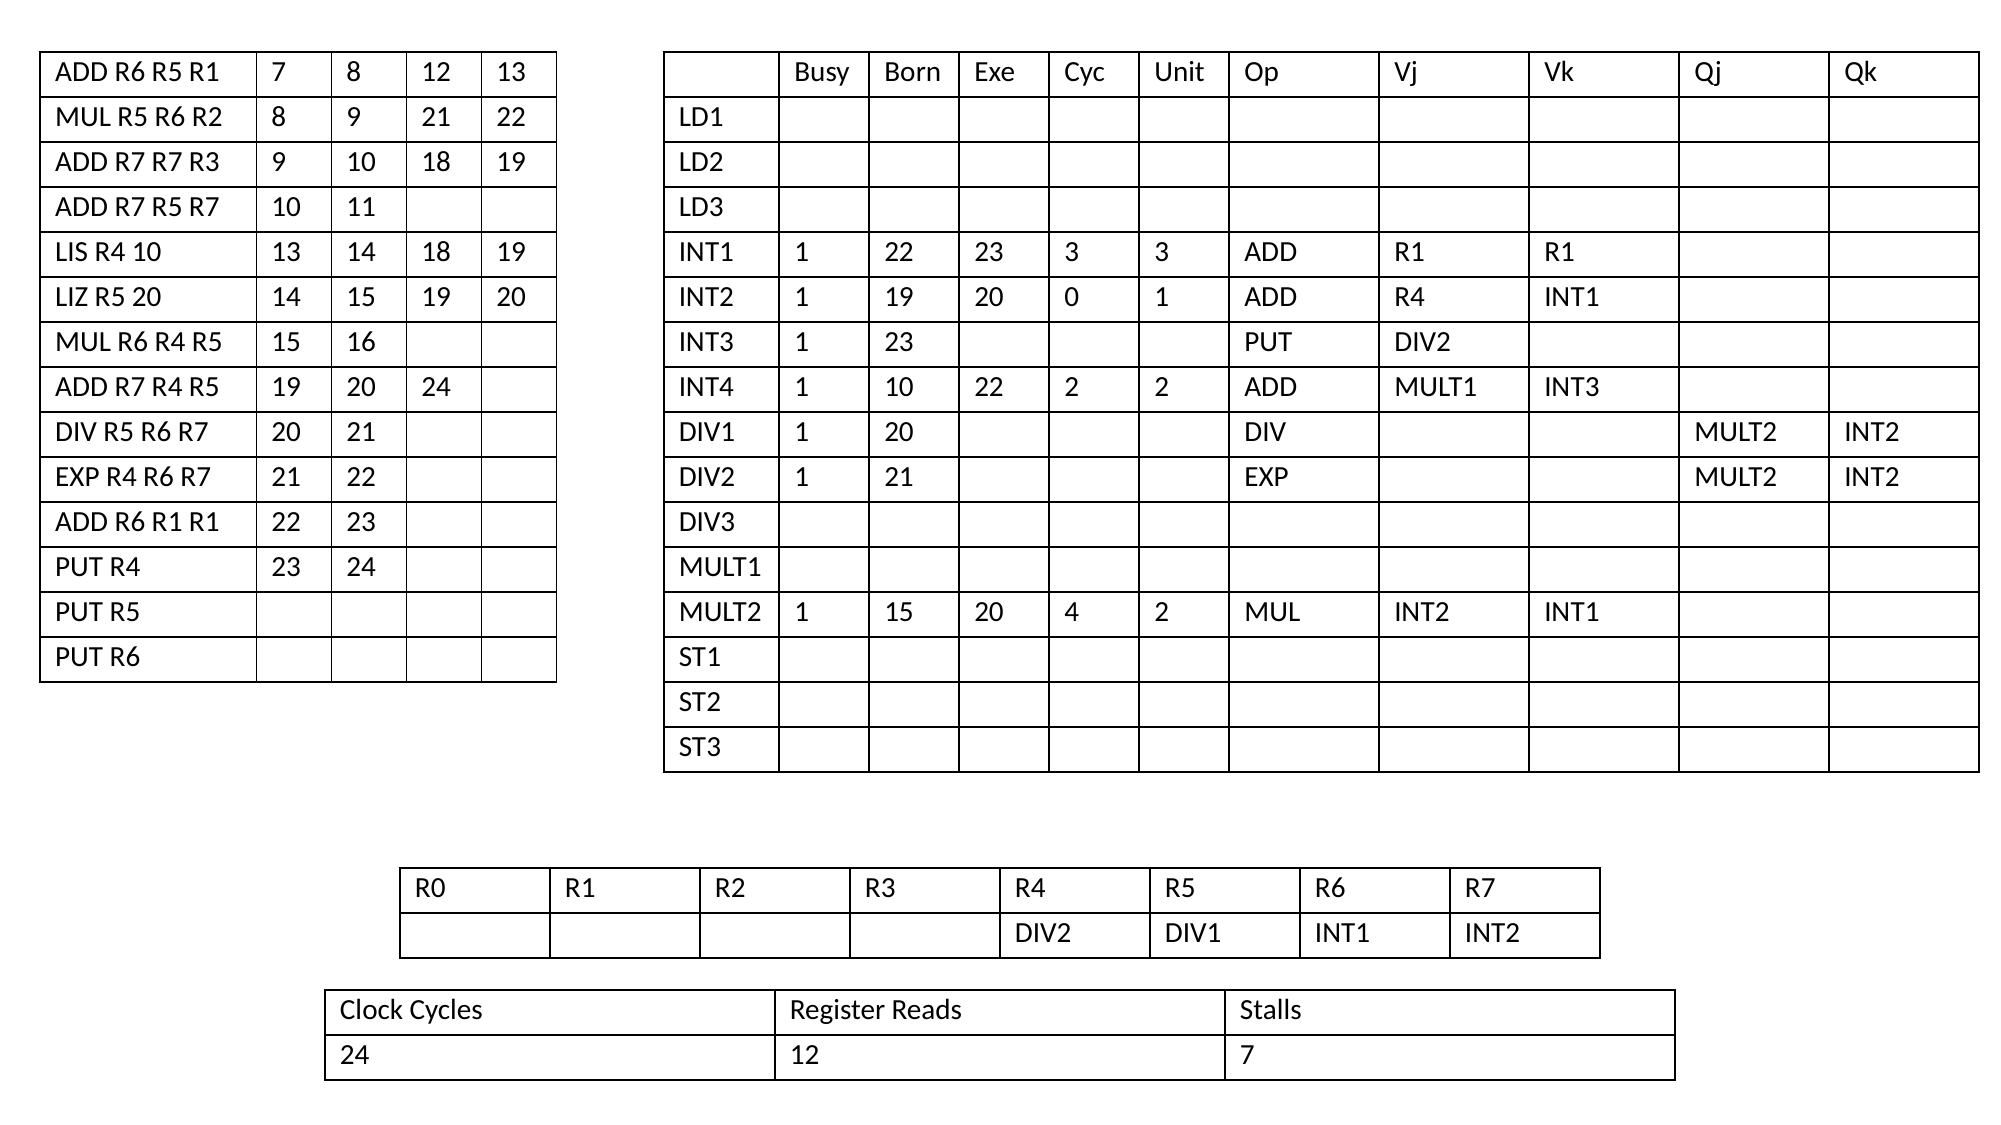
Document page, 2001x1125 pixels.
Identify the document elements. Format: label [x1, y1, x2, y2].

table_cell [665, 188, 778, 231]
table_cell [482, 458, 556, 501]
table_cell [870, 233, 958, 276]
table_cell [1830, 728, 1978, 771]
table_cell [1140, 233, 1228, 276]
table_cell [1140, 98, 1228, 141]
table_cell [1680, 728, 1828, 771]
table_cell [960, 278, 1048, 321]
table_cell [257, 458, 331, 501]
table_cell [960, 368, 1048, 411]
table_cell [332, 638, 406, 681]
table_cell [1680, 278, 1828, 321]
table_cell [665, 413, 778, 456]
table_cell [1050, 458, 1138, 501]
table_cell [1830, 548, 1978, 591]
table_cell [1830, 593, 1978, 636]
table_cell [960, 593, 1048, 636]
table_cell [551, 914, 699, 957]
table_cell [1530, 683, 1678, 726]
table_cell [482, 98, 556, 141]
table_cell [1140, 683, 1228, 726]
table_cell [1680, 188, 1828, 231]
table_cell [870, 503, 958, 546]
table_cell [257, 413, 331, 456]
table_cell [1530, 728, 1678, 771]
table_header [332, 53, 406, 96]
table_cell [1050, 548, 1138, 591]
table_cell [1050, 413, 1138, 456]
table_cell [1050, 683, 1138, 726]
table_cell [960, 143, 1048, 186]
table_cell [960, 503, 1048, 546]
table_cell [407, 548, 481, 591]
table_cell [1140, 548, 1228, 591]
table_cell [960, 638, 1048, 681]
table_cell [1230, 593, 1378, 636]
table_cell [1830, 188, 1978, 231]
table_cell [1380, 143, 1528, 186]
table_cell [1530, 458, 1678, 501]
table_header [851, 869, 999, 912]
table_cell [1380, 638, 1528, 681]
table_cell [1680, 323, 1828, 366]
table_cell [257, 638, 331, 681]
table_header [1530, 53, 1678, 96]
table_cell [1230, 368, 1378, 411]
table_cell [482, 143, 556, 186]
table_cell [1230, 548, 1378, 591]
table_cell [257, 278, 331, 321]
table_header [1001, 869, 1149, 912]
table_cell [1530, 548, 1678, 591]
table_cell [1680, 503, 1828, 546]
table_cell [41, 143, 256, 186]
table_cell [332, 458, 406, 501]
table_header [1680, 53, 1828, 96]
table_cell [332, 503, 406, 546]
table_cell [332, 98, 406, 141]
table_cell [870, 188, 958, 231]
table_cell [960, 413, 1048, 456]
table_cell [665, 503, 778, 546]
table_cell [1230, 278, 1378, 321]
table_header [776, 991, 1224, 1034]
table_cell [960, 548, 1048, 591]
table_cell [1380, 188, 1528, 231]
table_cell [1530, 233, 1678, 276]
table_cell [665, 458, 778, 501]
table_cell [1050, 593, 1138, 636]
table_cell [1230, 323, 1378, 366]
table_cell [257, 593, 331, 636]
table_cell [41, 323, 256, 366]
table_cell [1530, 98, 1678, 141]
table_cell [870, 143, 958, 186]
table_cell [870, 683, 958, 726]
table_cell [41, 593, 256, 636]
table_cell [665, 368, 778, 411]
table_cell [332, 368, 406, 411]
table_cell [1380, 413, 1528, 456]
table_cell [780, 503, 868, 546]
table_cell [1380, 683, 1528, 726]
table_cell [1050, 368, 1138, 411]
table_cell [960, 683, 1048, 726]
table_cell [1830, 98, 1978, 141]
table_cell [41, 503, 256, 546]
table_cell [482, 503, 556, 546]
table_header [401, 869, 549, 912]
table_header [870, 53, 958, 96]
table_cell [482, 233, 556, 276]
table_cell [326, 1036, 774, 1079]
table_cell [482, 548, 556, 591]
table_cell [870, 278, 958, 321]
table_cell [332, 278, 406, 321]
table_cell [1230, 728, 1378, 771]
table_cell [1530, 593, 1678, 636]
table_cell [1380, 548, 1528, 591]
table_cell [41, 413, 256, 456]
table_cell [332, 548, 406, 591]
table_cell [1001, 914, 1149, 957]
table_cell [407, 503, 481, 546]
table_cell [1301, 914, 1449, 957]
table_cell [1230, 188, 1378, 231]
table_header [551, 869, 699, 912]
table_cell [1380, 323, 1528, 366]
table_cell [780, 143, 868, 186]
table_cell [1050, 503, 1138, 546]
table_cell [780, 548, 868, 591]
table_header [1380, 53, 1528, 96]
table_cell [780, 593, 868, 636]
table_cell [1830, 503, 1978, 546]
table_cell [41, 188, 256, 231]
table_cell [960, 98, 1048, 141]
table_cell [1830, 368, 1978, 411]
table_cell [665, 683, 778, 726]
table_cell [1230, 143, 1378, 186]
table_cell [1140, 368, 1228, 411]
table_cell [870, 638, 958, 681]
table_cell [1380, 368, 1528, 411]
table_cell [407, 368, 481, 411]
table_header [482, 53, 556, 96]
table_cell [960, 233, 1048, 276]
table_cell [665, 548, 778, 591]
table_cell [1050, 233, 1138, 276]
table_header [665, 53, 778, 96]
table_cell [780, 638, 868, 681]
table_header [41, 53, 256, 96]
table_cell [1140, 458, 1228, 501]
table_cell [1830, 458, 1978, 501]
table_cell [870, 593, 958, 636]
table_cell [407, 278, 481, 321]
table_header [1226, 991, 1674, 1034]
table_cell [780, 278, 868, 321]
table_header [1050, 53, 1138, 96]
table_cell [1140, 323, 1228, 366]
table_cell [780, 458, 868, 501]
table_cell [1830, 638, 1978, 681]
table_cell [407, 233, 481, 276]
table_header [1151, 869, 1299, 912]
table_cell [1380, 728, 1528, 771]
table_cell [482, 638, 556, 681]
table_cell [41, 368, 256, 411]
table_cell [332, 593, 406, 636]
table_cell [665, 323, 778, 366]
table_header [257, 53, 331, 96]
table_cell [1050, 728, 1138, 771]
table_cell [1050, 98, 1138, 141]
table_cell [41, 278, 256, 321]
table_cell [1830, 278, 1978, 321]
table_cell [257, 368, 331, 411]
table_cell [1680, 98, 1828, 141]
table_cell [332, 233, 406, 276]
table_cell [1530, 368, 1678, 411]
table_cell [1530, 188, 1678, 231]
table_cell [1530, 413, 1678, 456]
table_cell [1830, 323, 1978, 366]
table_cell [665, 728, 778, 771]
table_cell [1530, 503, 1678, 546]
table_cell [1140, 188, 1228, 231]
table_cell [870, 413, 958, 456]
table_cell [1050, 323, 1138, 366]
table_cell [401, 914, 549, 957]
table_cell [870, 728, 958, 771]
table_cell [1530, 323, 1678, 366]
table_cell [1140, 413, 1228, 456]
table_header [1301, 869, 1449, 912]
table_cell [1680, 458, 1828, 501]
table_cell [1680, 683, 1828, 726]
table_cell [960, 728, 1048, 771]
table_cell [407, 638, 481, 681]
table_header [780, 53, 868, 96]
table_cell [407, 143, 481, 186]
table_cell [960, 323, 1048, 366]
table_cell [665, 98, 778, 141]
table_cell [1680, 593, 1828, 636]
table_cell [482, 593, 556, 636]
table_header [701, 869, 849, 912]
table_cell [1230, 503, 1378, 546]
table_cell [407, 458, 481, 501]
table_cell [1140, 503, 1228, 546]
table_cell [665, 233, 778, 276]
table_cell [1140, 638, 1228, 681]
table_cell [257, 323, 331, 366]
table_header [1230, 53, 1378, 96]
table_cell [1380, 98, 1528, 141]
table_cell [1451, 914, 1599, 957]
table_cell [870, 548, 958, 591]
table_cell [1680, 233, 1828, 276]
table_cell [1530, 143, 1678, 186]
table_cell [482, 188, 556, 231]
table_cell [776, 1036, 1224, 1079]
table_cell [257, 548, 331, 591]
table_cell [1680, 548, 1828, 591]
table_cell [870, 323, 958, 366]
table_cell [960, 188, 1048, 231]
table_cell [1680, 368, 1828, 411]
table_cell [1830, 413, 1978, 456]
table_cell [780, 683, 868, 726]
table_cell [41, 548, 256, 591]
table_cell [1530, 278, 1678, 321]
table_cell [41, 233, 256, 276]
table_cell [41, 458, 256, 501]
table_cell [701, 914, 849, 957]
table_cell [407, 413, 481, 456]
table_cell [1050, 143, 1138, 186]
table_cell [1230, 458, 1378, 501]
table_cell [1050, 638, 1138, 681]
table_cell [257, 98, 331, 141]
table_cell [332, 323, 406, 366]
table_cell [870, 458, 958, 501]
table_header [1830, 53, 1978, 96]
table_cell [482, 323, 556, 366]
table_cell [332, 413, 406, 456]
table_cell [851, 914, 999, 957]
table_cell [1830, 233, 1978, 276]
table_cell [780, 98, 868, 141]
table_cell [332, 143, 406, 186]
table_cell [1050, 188, 1138, 231]
table_cell [1050, 278, 1138, 321]
table_cell [1230, 98, 1378, 141]
table_cell [1230, 638, 1378, 681]
table_cell [1230, 413, 1378, 456]
table_cell [257, 503, 331, 546]
table_cell [780, 188, 868, 231]
table_header [1140, 53, 1228, 96]
table_cell [665, 593, 778, 636]
table_cell [257, 233, 331, 276]
table_cell [780, 728, 868, 771]
table_cell [1140, 593, 1228, 636]
table_cell [1380, 503, 1528, 546]
table_cell [1380, 278, 1528, 321]
table_cell [960, 458, 1048, 501]
table_cell [407, 188, 481, 231]
table_cell [41, 98, 256, 141]
table_cell [1680, 413, 1828, 456]
table_cell [1151, 914, 1299, 957]
table_cell [665, 278, 778, 321]
table_cell [1680, 638, 1828, 681]
table_cell [1140, 143, 1228, 186]
table_cell [1140, 278, 1228, 321]
table_cell [1230, 233, 1378, 276]
table_header [960, 53, 1048, 96]
table_cell [870, 98, 958, 141]
table_cell [257, 188, 331, 231]
table_cell [1530, 638, 1678, 681]
table_header [407, 53, 481, 96]
table_cell [407, 323, 481, 366]
table_cell [407, 98, 481, 141]
table_cell [41, 638, 256, 681]
table_cell [665, 638, 778, 681]
table_cell [780, 413, 868, 456]
table_cell [1140, 728, 1228, 771]
table_cell [407, 593, 481, 636]
table_cell [1830, 683, 1978, 726]
table_header [1451, 869, 1599, 912]
table_cell [665, 143, 778, 186]
table_cell [1226, 1036, 1674, 1079]
table_cell [1380, 233, 1528, 276]
table_cell [482, 278, 556, 321]
table_cell [482, 413, 556, 456]
table_cell [780, 368, 868, 411]
table_cell [257, 143, 331, 186]
table_cell [780, 323, 868, 366]
table_cell [870, 368, 958, 411]
table_cell [1830, 143, 1978, 186]
table_cell [1680, 143, 1828, 186]
table_header [326, 991, 774, 1034]
table_cell [332, 188, 406, 231]
table_cell [482, 368, 556, 411]
table_cell [1380, 593, 1528, 636]
table_cell [1230, 683, 1378, 726]
table_cell [780, 233, 868, 276]
table_cell [1380, 458, 1528, 501]
